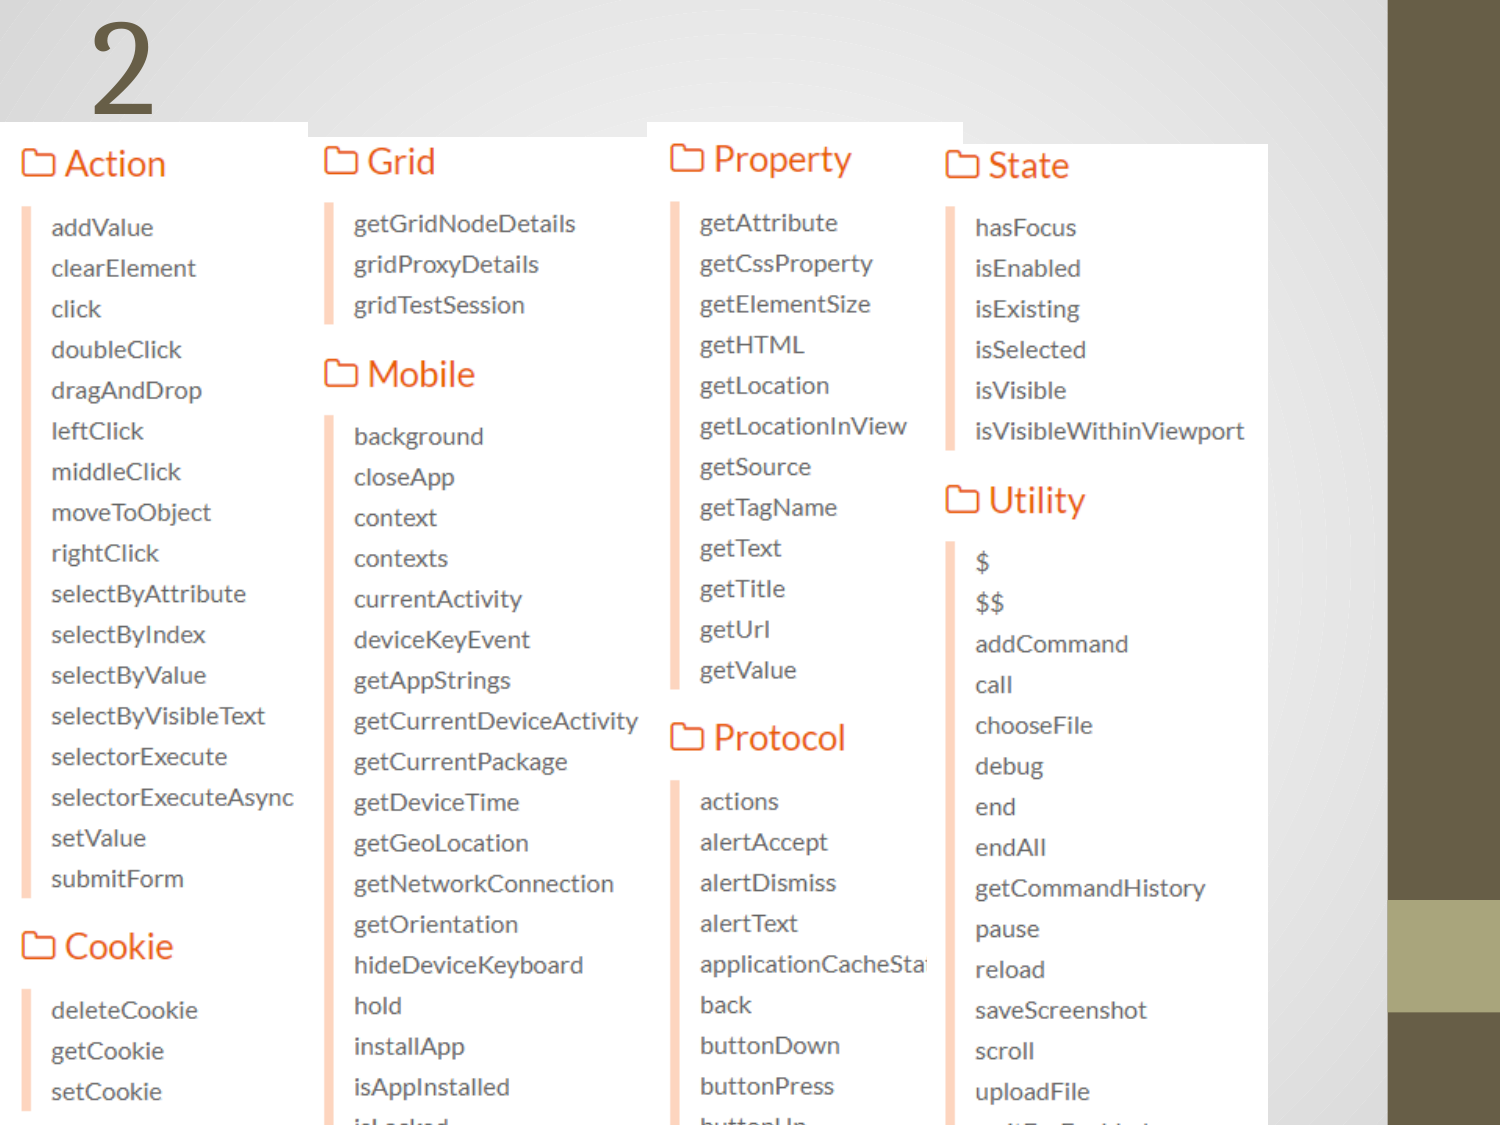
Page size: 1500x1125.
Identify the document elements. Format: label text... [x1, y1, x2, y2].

picture [0, 122, 1268, 1125]
title WebDriver Overview - 2 [76, 19, 1353, 150]
